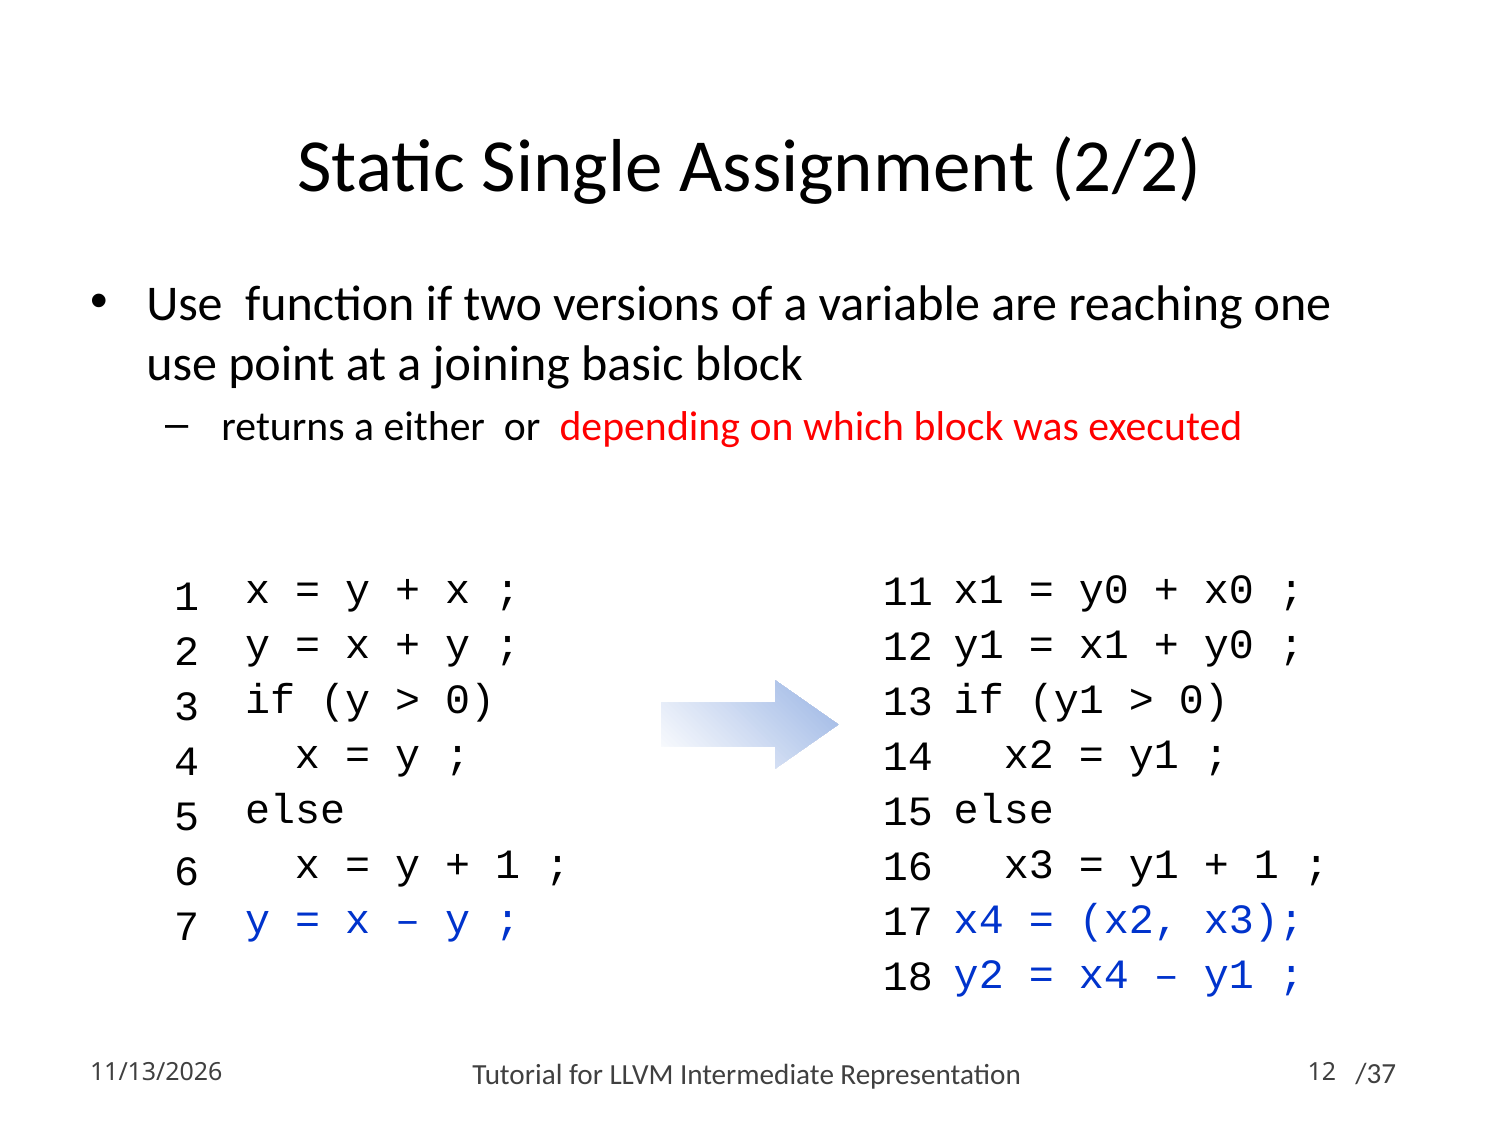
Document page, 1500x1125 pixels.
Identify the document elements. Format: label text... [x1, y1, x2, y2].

text_box 1 2 3 4 5 6 7 [159, 569, 242, 957]
text_box x = y + x ; y = x + y ; if (y > 0) x = y ; else x = y + 1 ; y = x – y ; [230, 562, 656, 950]
text_box 11 12 13 14 15 16 17 18 [868, 563, 951, 1007]
footer Tutorial for LLVM Intermediate Representation [240, 1042, 1260, 1103]
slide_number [75, 1042, 240, 1103]
text_box [658, 678, 841, 771]
slide_number 12 [1281, 1042, 1352, 1103]
title Static Single Assignment (2/2) [75, 67, 1425, 256]
